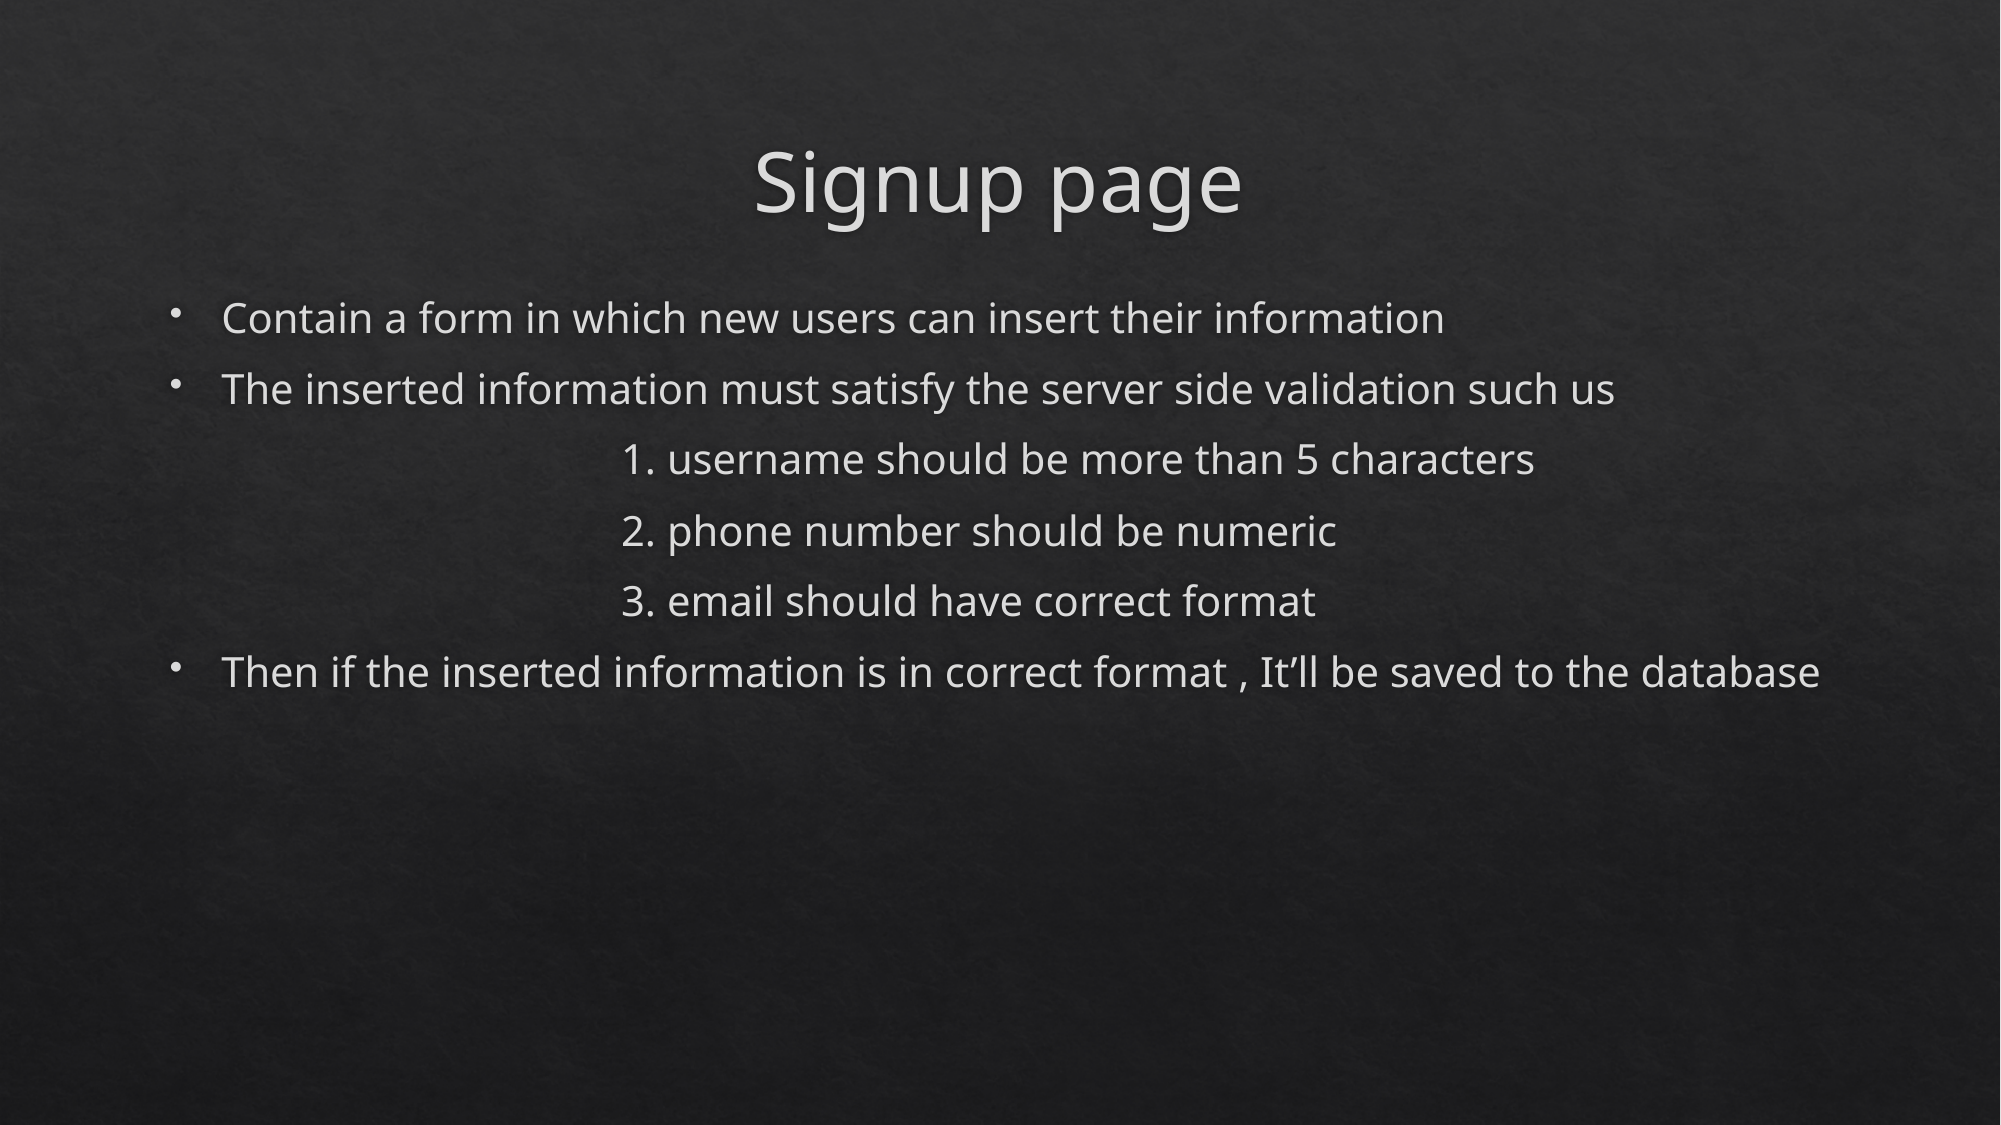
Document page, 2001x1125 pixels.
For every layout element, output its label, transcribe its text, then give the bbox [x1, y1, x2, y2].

title Signup page [149, 99, 1849, 260]
list Contain a form in which new users can insert their information The inserted information must satisfy the server side validation such us 1. username should be more than 5 characters 2. phone number should be numeric 3. email should have correct format Then if the inserted information is in correct format , It’ll be saved to the database [149, 284, 1849, 950]
